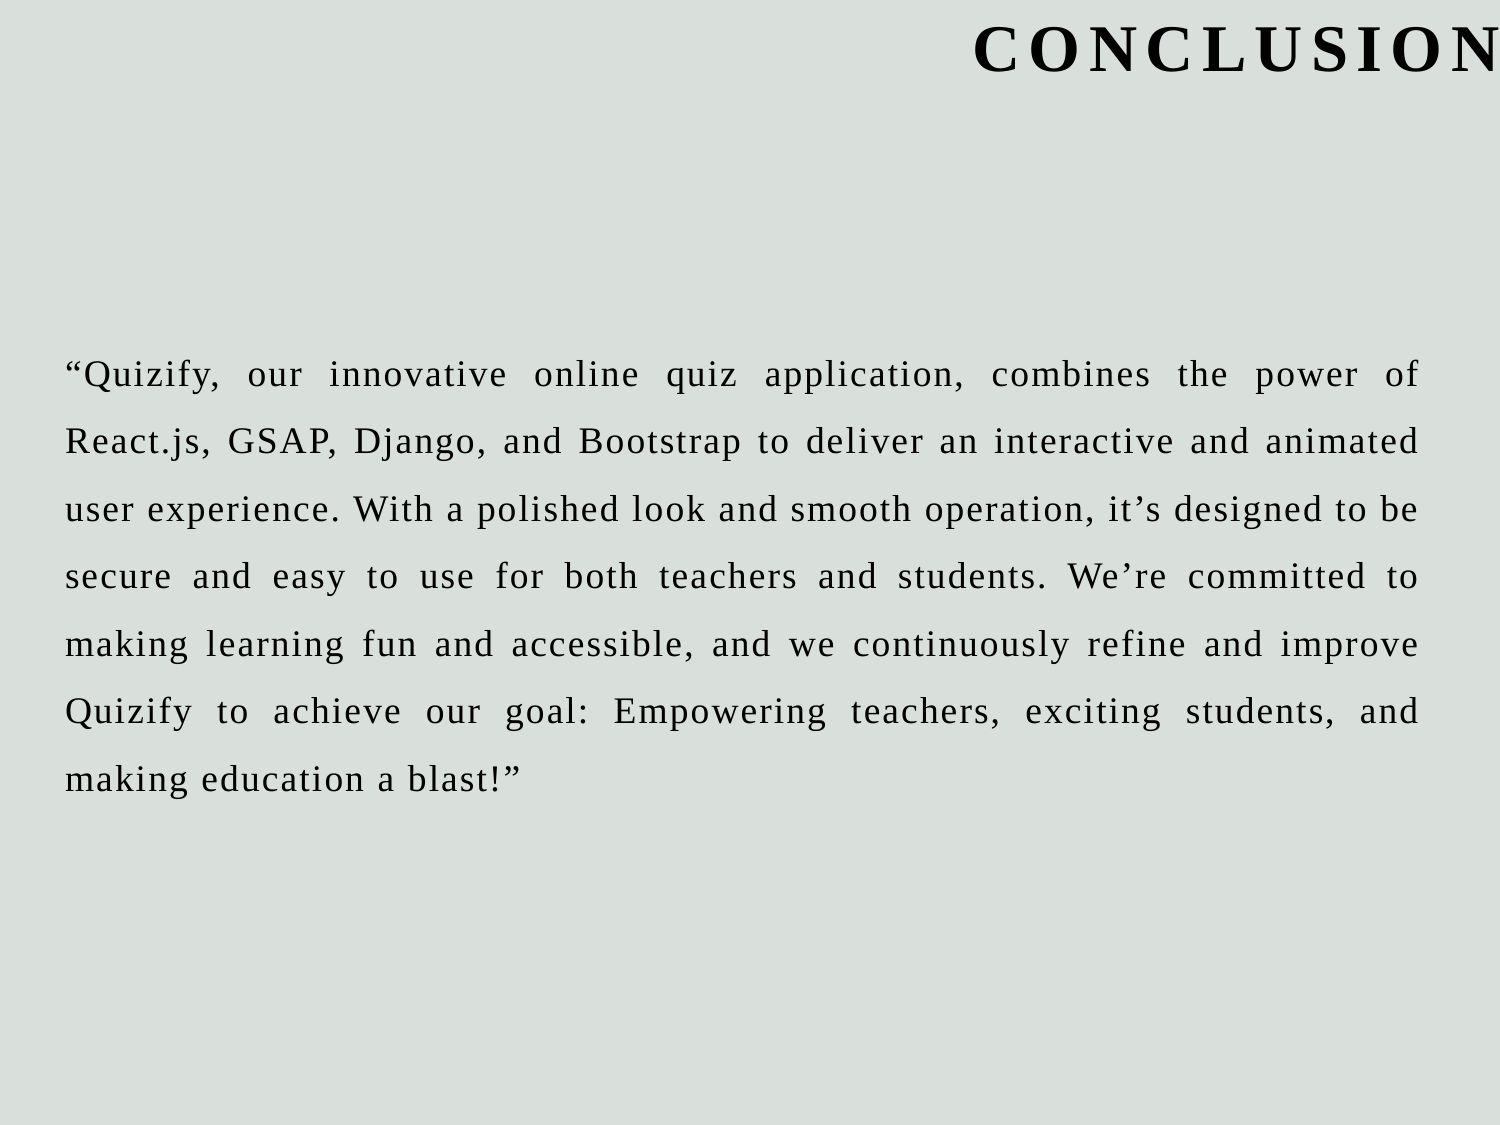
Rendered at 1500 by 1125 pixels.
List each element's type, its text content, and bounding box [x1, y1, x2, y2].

title Conclusion [0, 0, 1500, 100]
list “Quizify, our innovative online quiz application, combines the power of React.js, GSAP, Django, and Bootstrap to deliver an interactive and animated user experience. With a polished look and smooth operation, it’s designed to be secure and easy to use for both teachers and students. We’re committed to making learning fun and accessible, and we continuously refine and improve Quizify to achieve our goal: Empowering teachers, exciting students, and making education a blast!” [50, 125, 1438, 1000]
